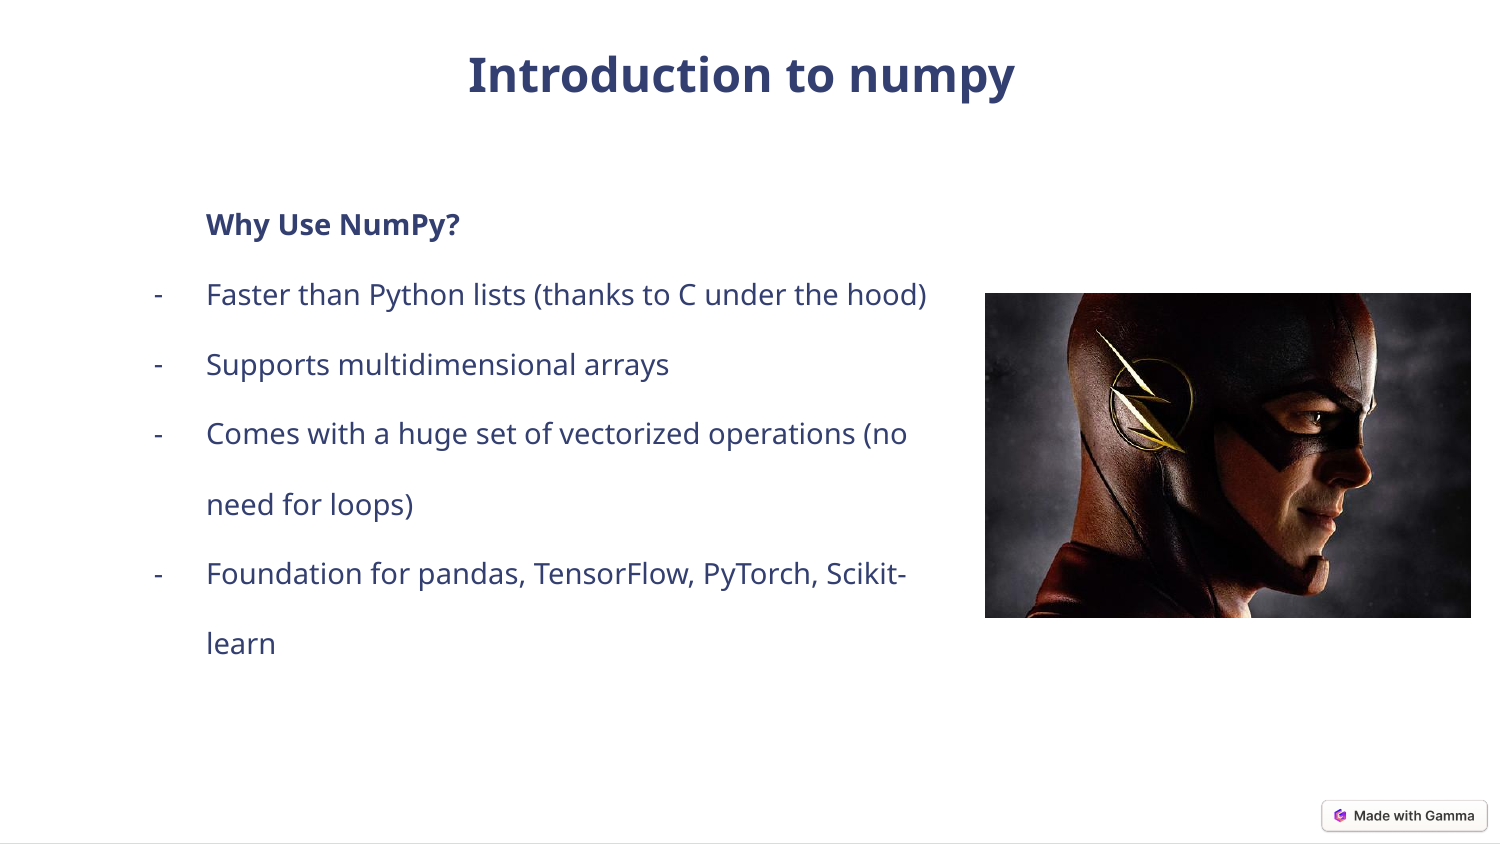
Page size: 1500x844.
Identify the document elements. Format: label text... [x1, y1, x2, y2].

picture [985, 293, 1471, 618]
picture [1316, 794, 1493, 837]
text_box Introduction to numpy [250, 30, 1234, 110]
text_box Why Use NumPy? Faster than Python lists (thanks to C under the hood) Supports multidimensional arrays Comes with a huge set of vectorized operations (no need for loops) Foundation for pandas, TensorFlow, PyTorch, Scikit-learn [56, 171, 965, 740]
